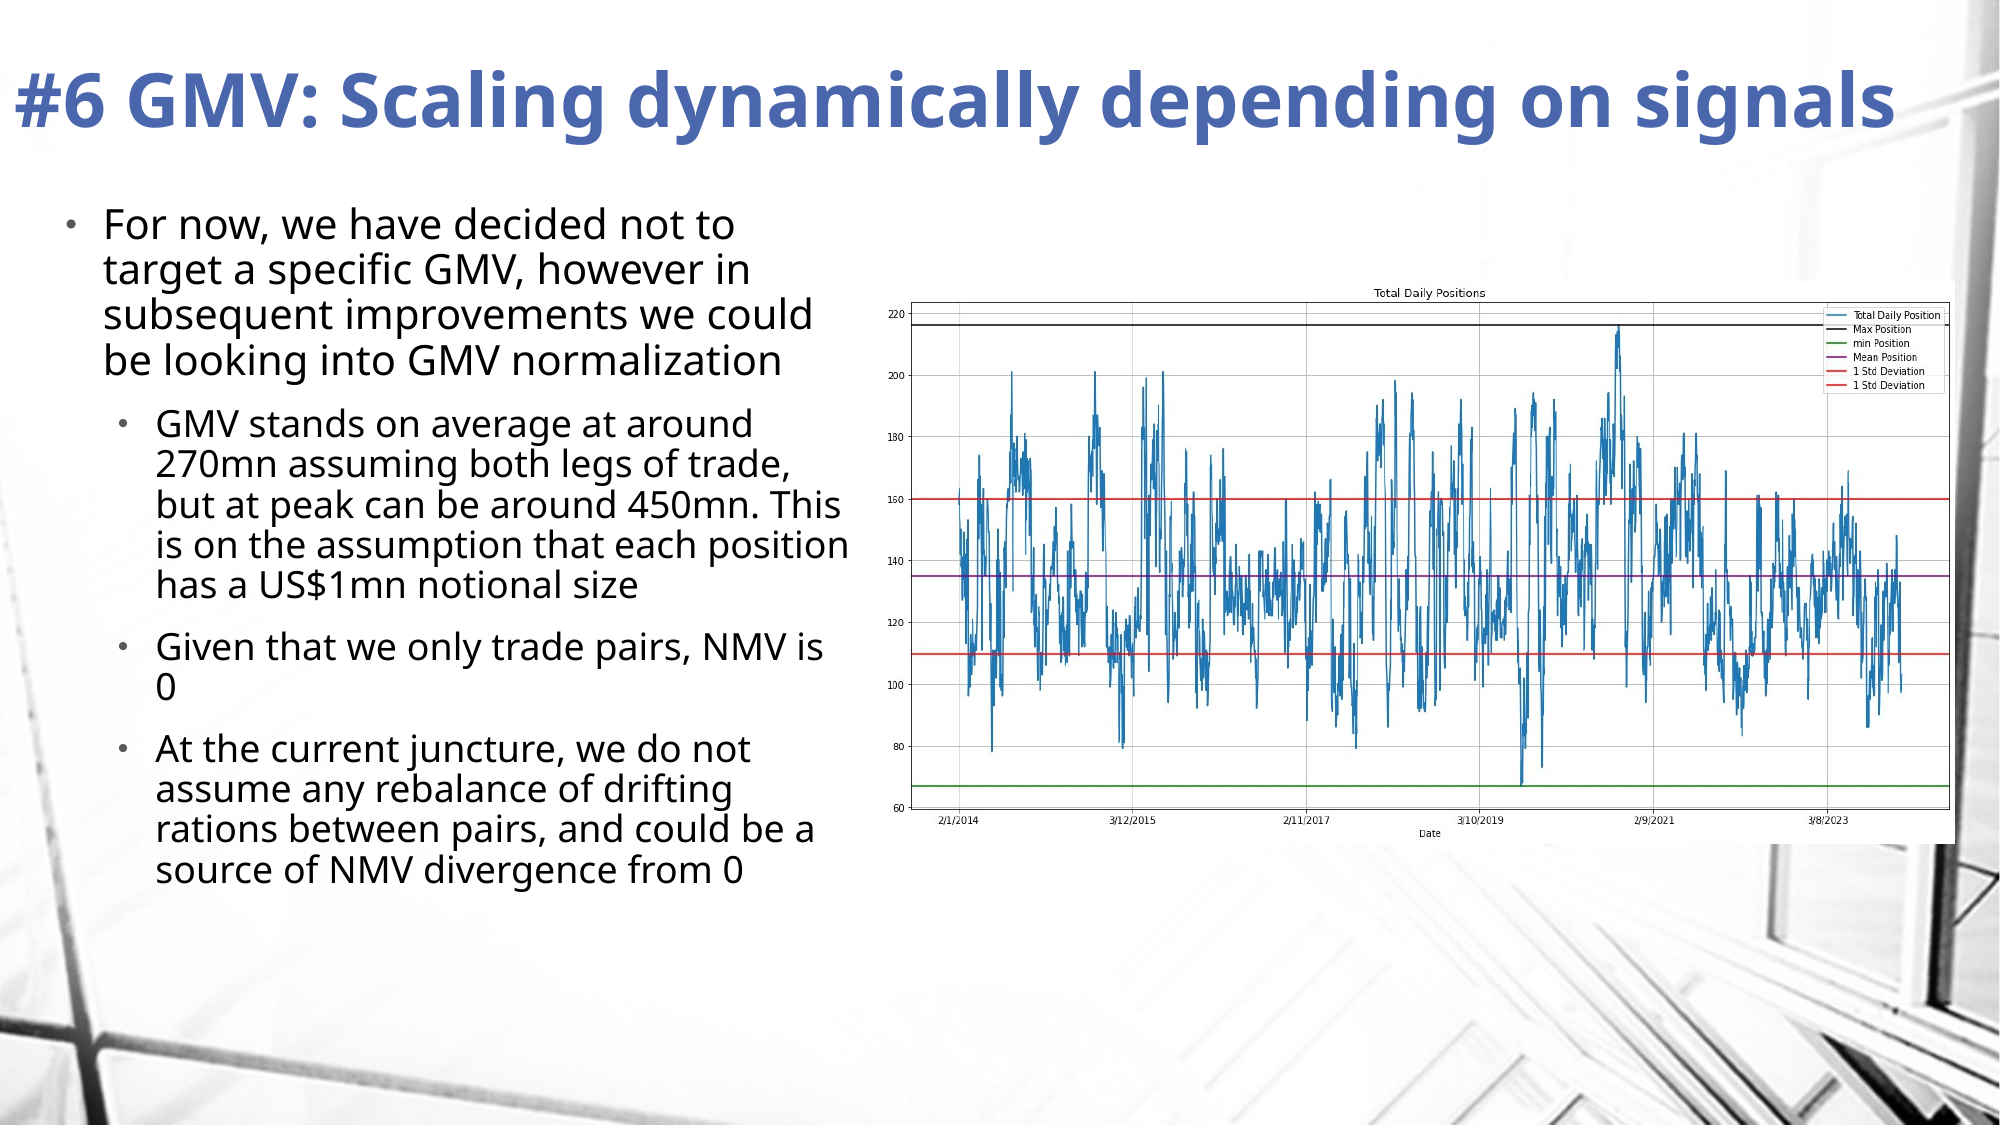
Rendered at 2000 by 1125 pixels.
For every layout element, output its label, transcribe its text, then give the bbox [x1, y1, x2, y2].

list For now, we have decided not to target a specific GMV, however in subsequent improvements we could be looking into GMV normalization GMV stands on average at around 270mn assuming both legs of trade, but at peak can be around 450mn. This is on the assumption that each position has a US$1mn notional size Given that we only trade pairs, NMV is 0 At the current juncture, we do not assume any rebalance of drifting rations between pairs, and could be a source of NMV divergence from 0 [42, 196, 870, 1047]
title #6 GMV: Scaling dynamically depending on signals [0, 0, 2000, 149]
picture [0, 149, 2000, 1125]
